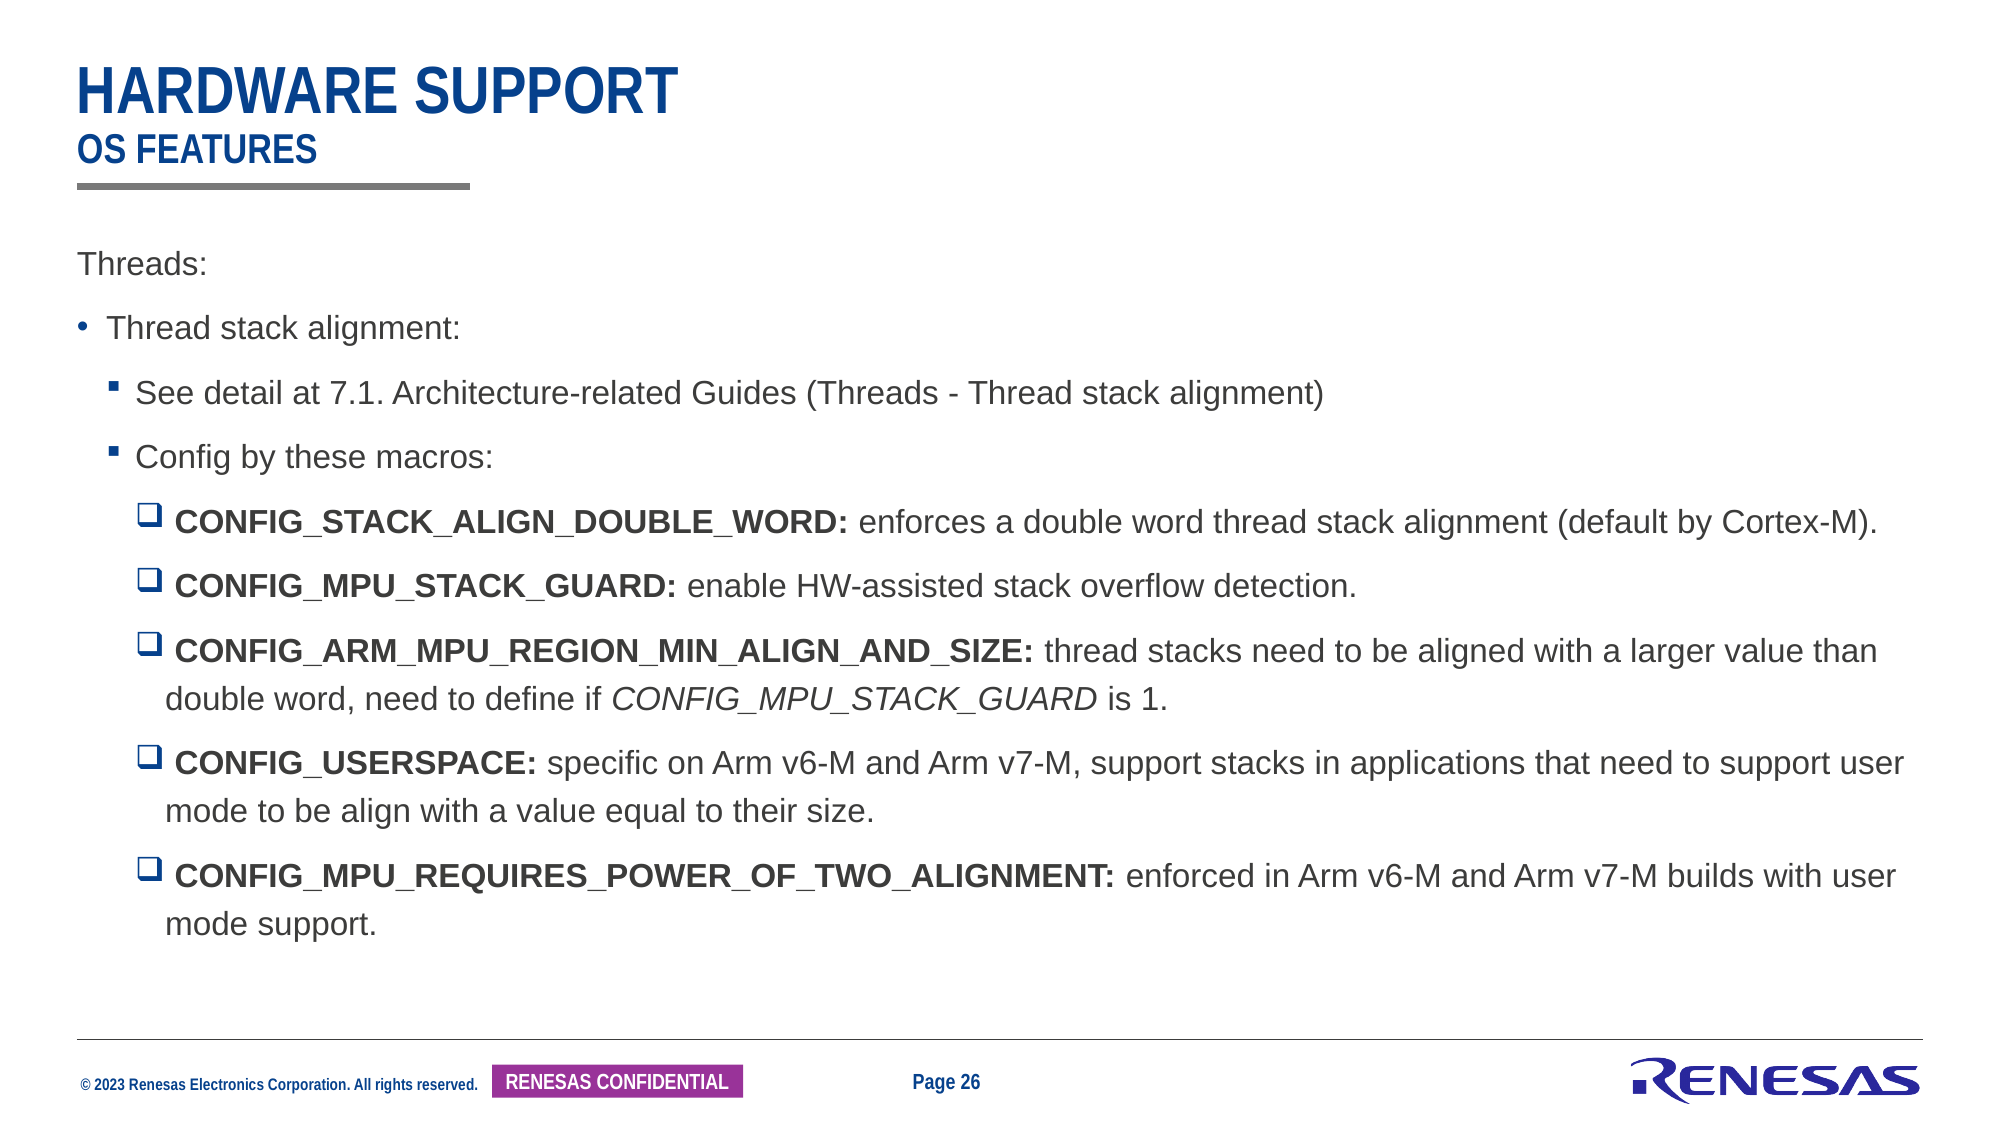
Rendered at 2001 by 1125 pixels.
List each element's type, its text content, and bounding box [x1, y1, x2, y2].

picture [1628, 1055, 1923, 1106]
title Hardware support OS features [76, 54, 1922, 173]
list Threads: Thread stack alignment: See detail at 7.1. Architecture-related Guides (Threads - Thread stack alignment) Config by these macros: CONFIG_STACK_ALIGN_DOUBLE_WORD: enforces a double word thread stack alignment (default by Cortex-M). CONFIG_MPU_STACK_GUARD: enable HW-assisted stack overflow detection. CONFIG_ARM_MPU_REGION_MIN_ALIGN_AND_SIZE: thread stacks need to be aligned with a larger value than double word, need to define if CONFIG_MPU_STACK_GUARD is 1. CONFIG_USERSPACE: specific on Arm v6-M and Arm v7-M, support stacks in applications that need to support user mode to be align with a value equal to their size. CONFIG_MPU_REQUIRES_POWER_OF_TWO_ALIGNMENT: enforced in Arm v6-M and Arm v7-M builds with user mode support. [76, 233, 1922, 963]
